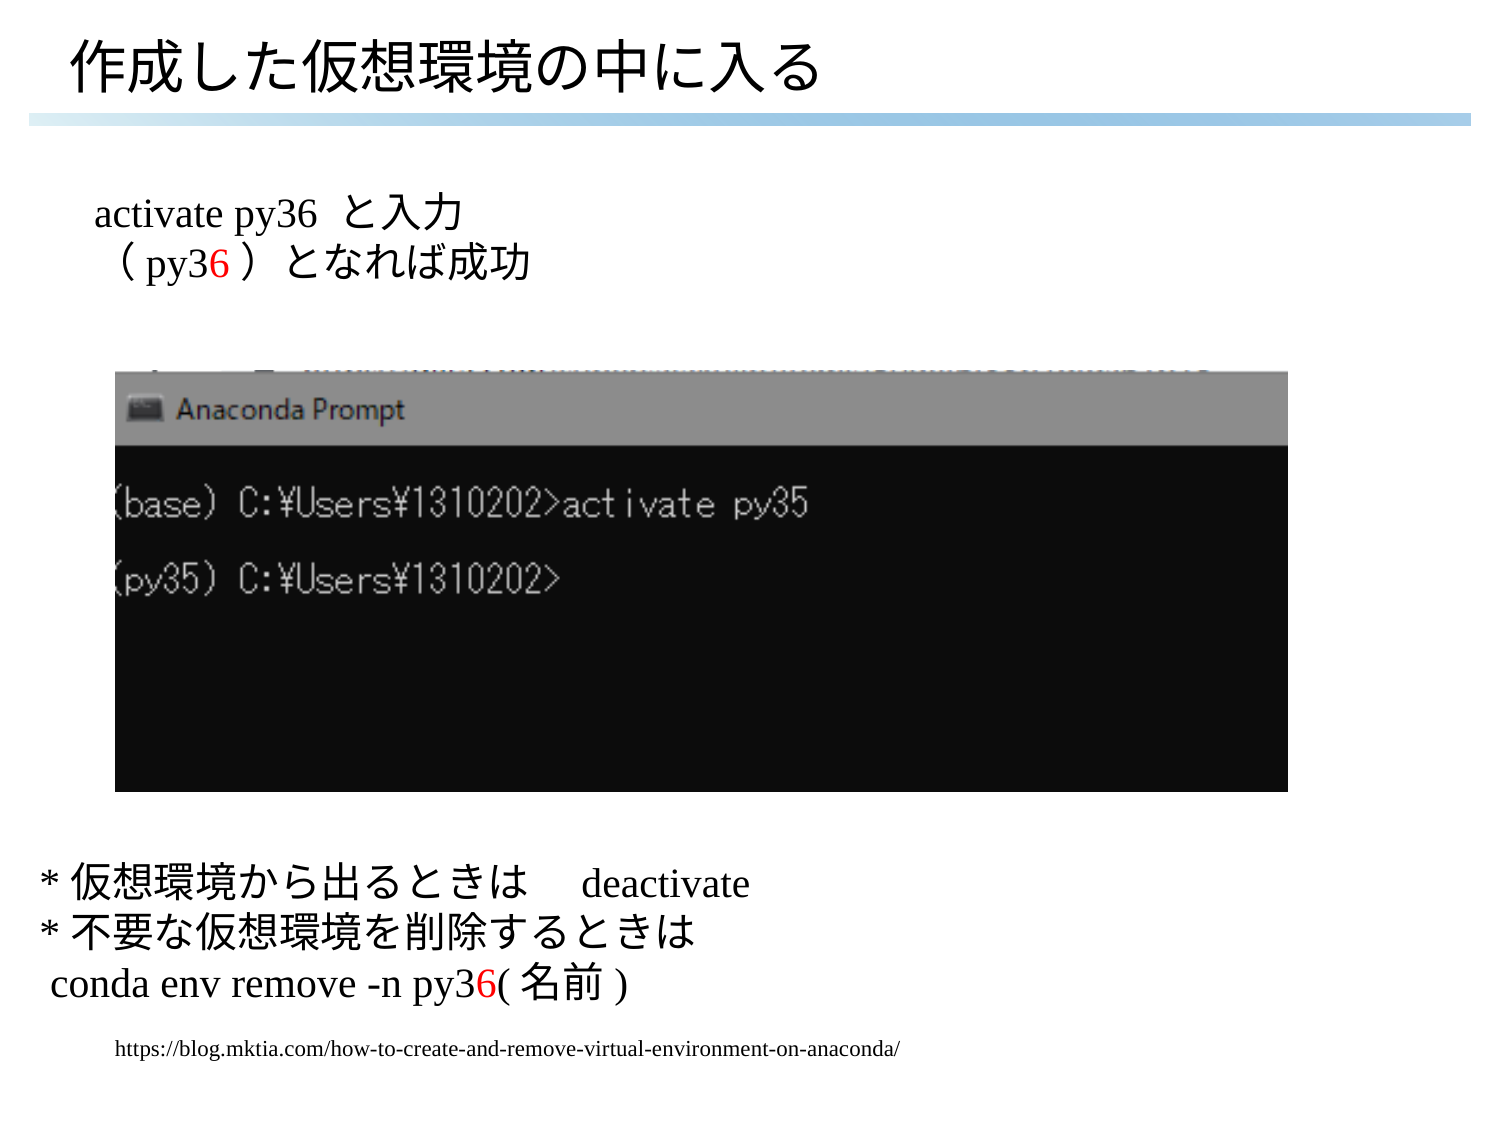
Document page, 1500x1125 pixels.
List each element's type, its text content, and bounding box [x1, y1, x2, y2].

title 作成した仮想環境の中に入る [53, 19, 1425, 112]
text_box *仮想環境から出るときは deactivate *不要な仮想環境を削除するときは conda env remove -n py36(名前) [24, 847, 766, 1013]
text_box https://blog.mktia.com/how-to-create-and-remove-virtual-environment-on-anaconda/ [100, 1025, 1407, 1068]
text_box activate py36 と入力 （py36）となれば成功 [79, 178, 546, 294]
picture [114, 370, 1288, 792]
